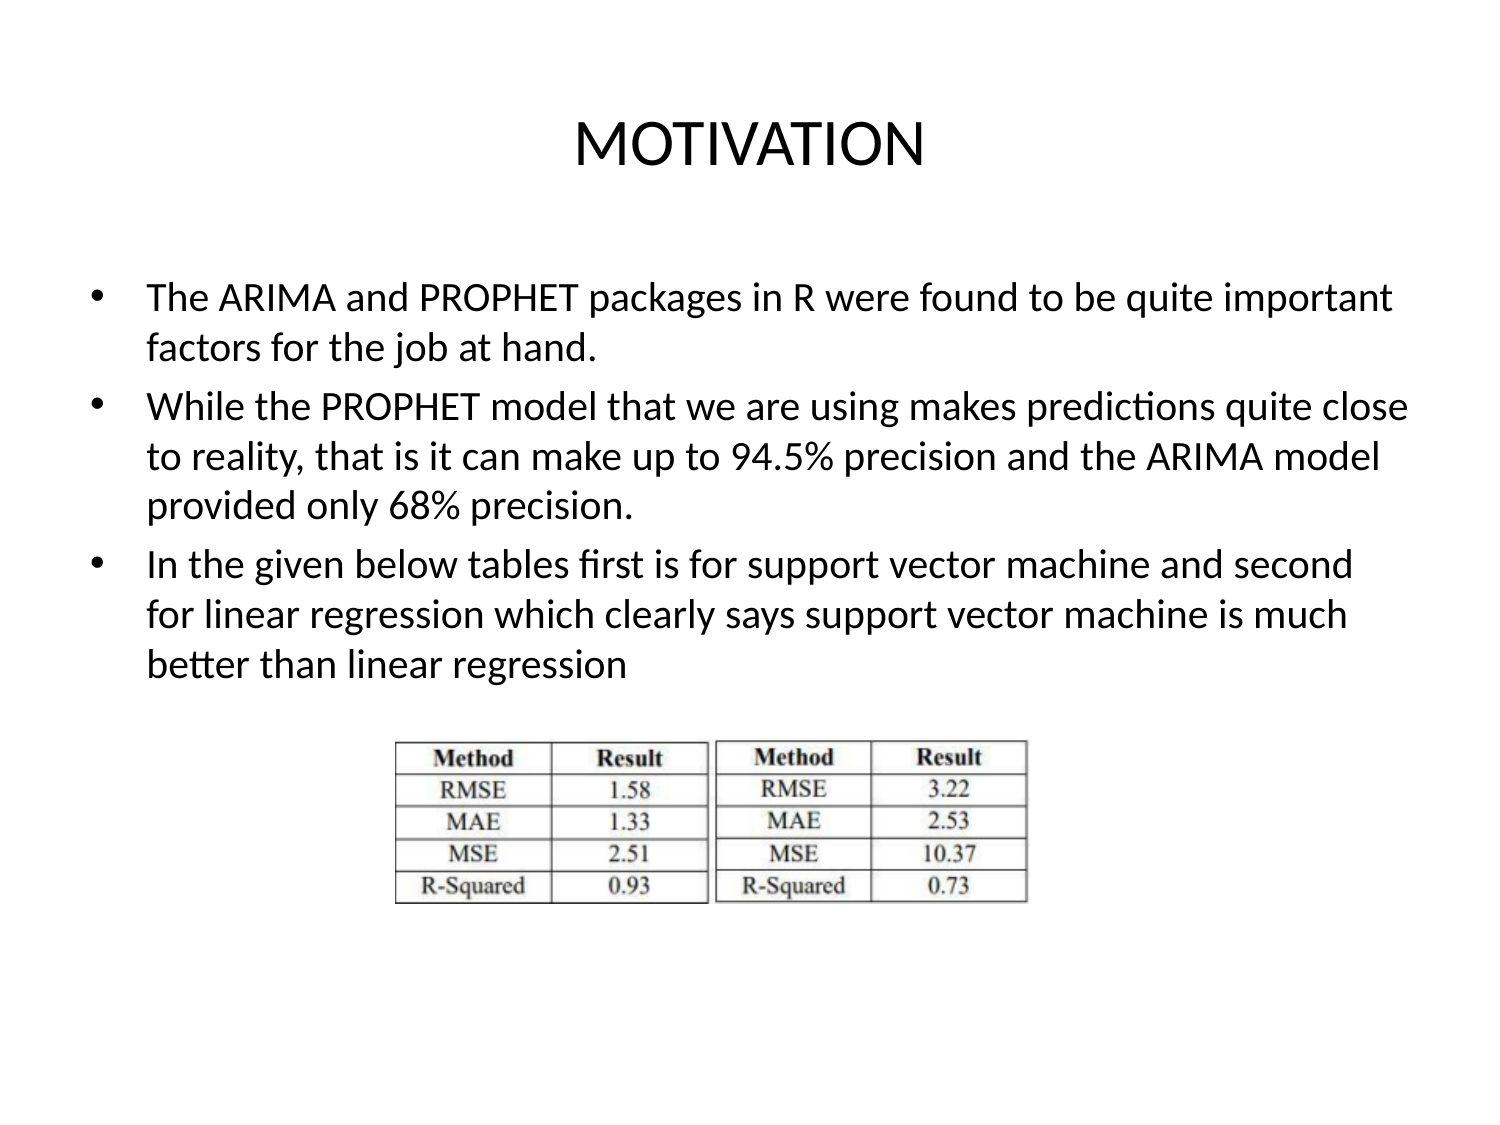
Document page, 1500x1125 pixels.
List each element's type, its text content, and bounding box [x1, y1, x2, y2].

title MOTIVATION [75, 45, 1425, 233]
picture [395, 739, 1031, 904]
list The ARIMA and PROPHET packages in R were found to be quite important factors for the job at hand. While the PROPHET model that we are using makes predictions quite close to reality, that is it can make up to 94.5% precision and the ARIMA model provided only 68% precision. In the given below tables first is for support vector machine and second for linear regression which clearly says support vector machine is much better than linear regression [75, 262, 1425, 1005]
